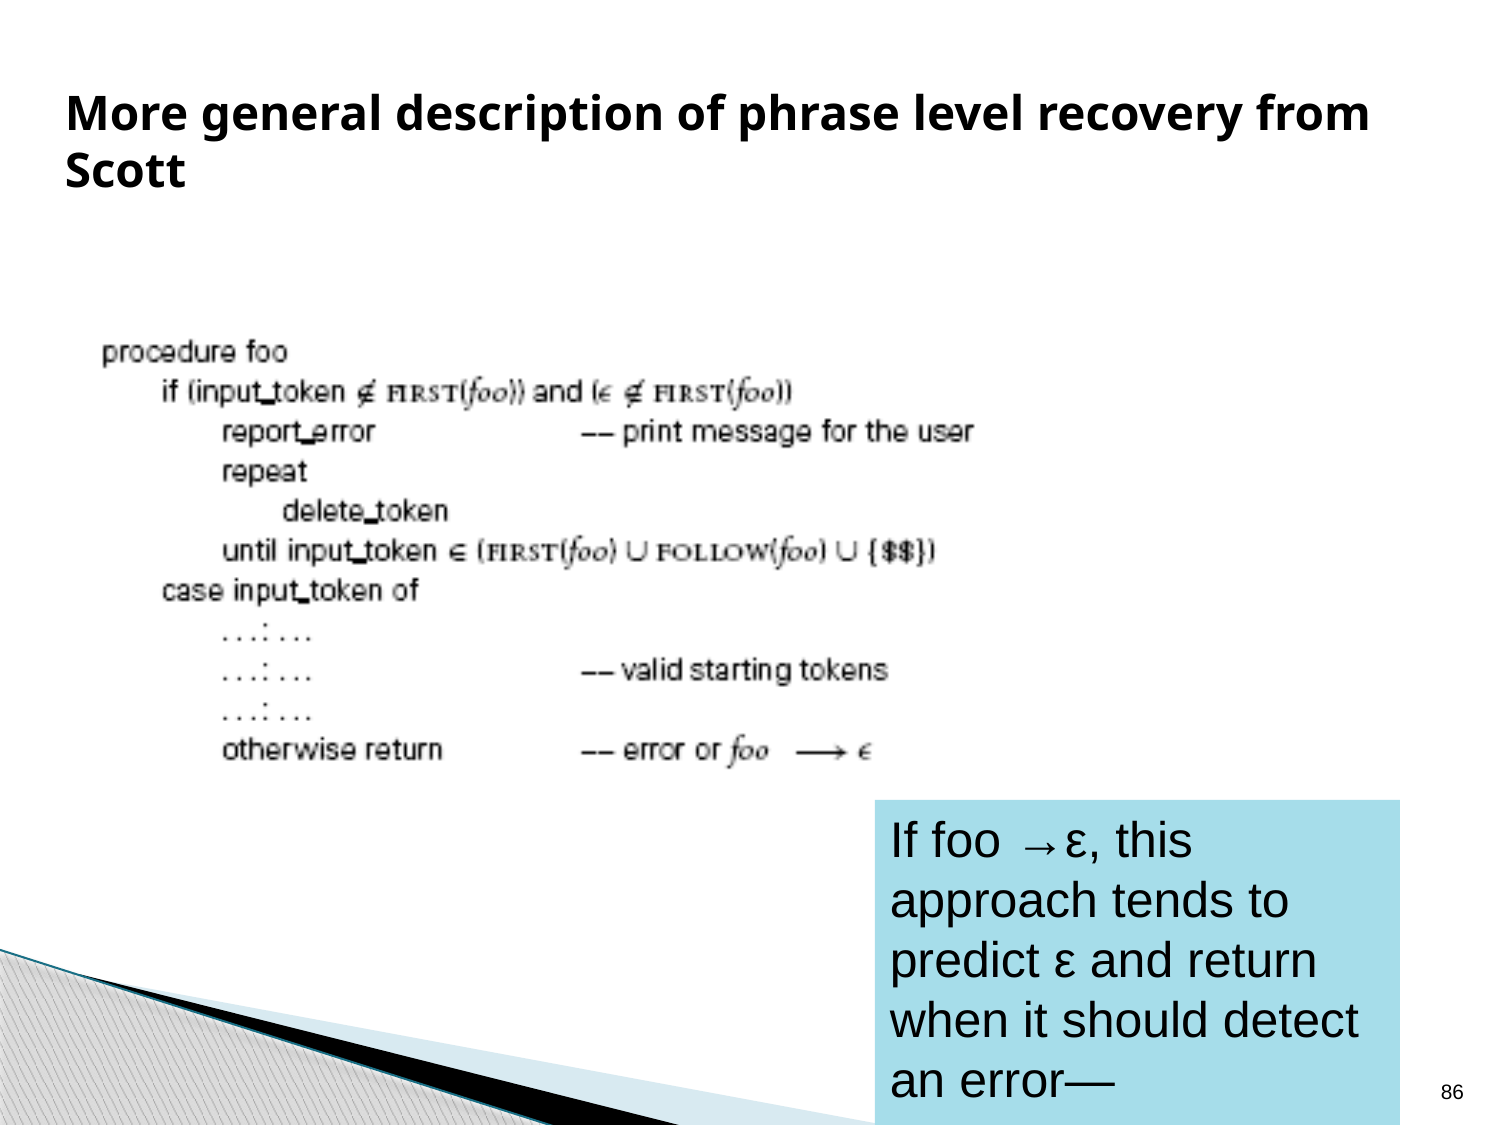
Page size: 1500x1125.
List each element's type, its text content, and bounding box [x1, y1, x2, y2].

title More general description of phrase level recovery from Scott [50, 75, 1400, 263]
text_box If foo →ε, this approach tends to predict ε and return when it should detect an error— [874, 799, 1400, 1125]
slide_number 86 [1400, 1051, 1479, 1112]
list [47, 312, 1158, 790]
